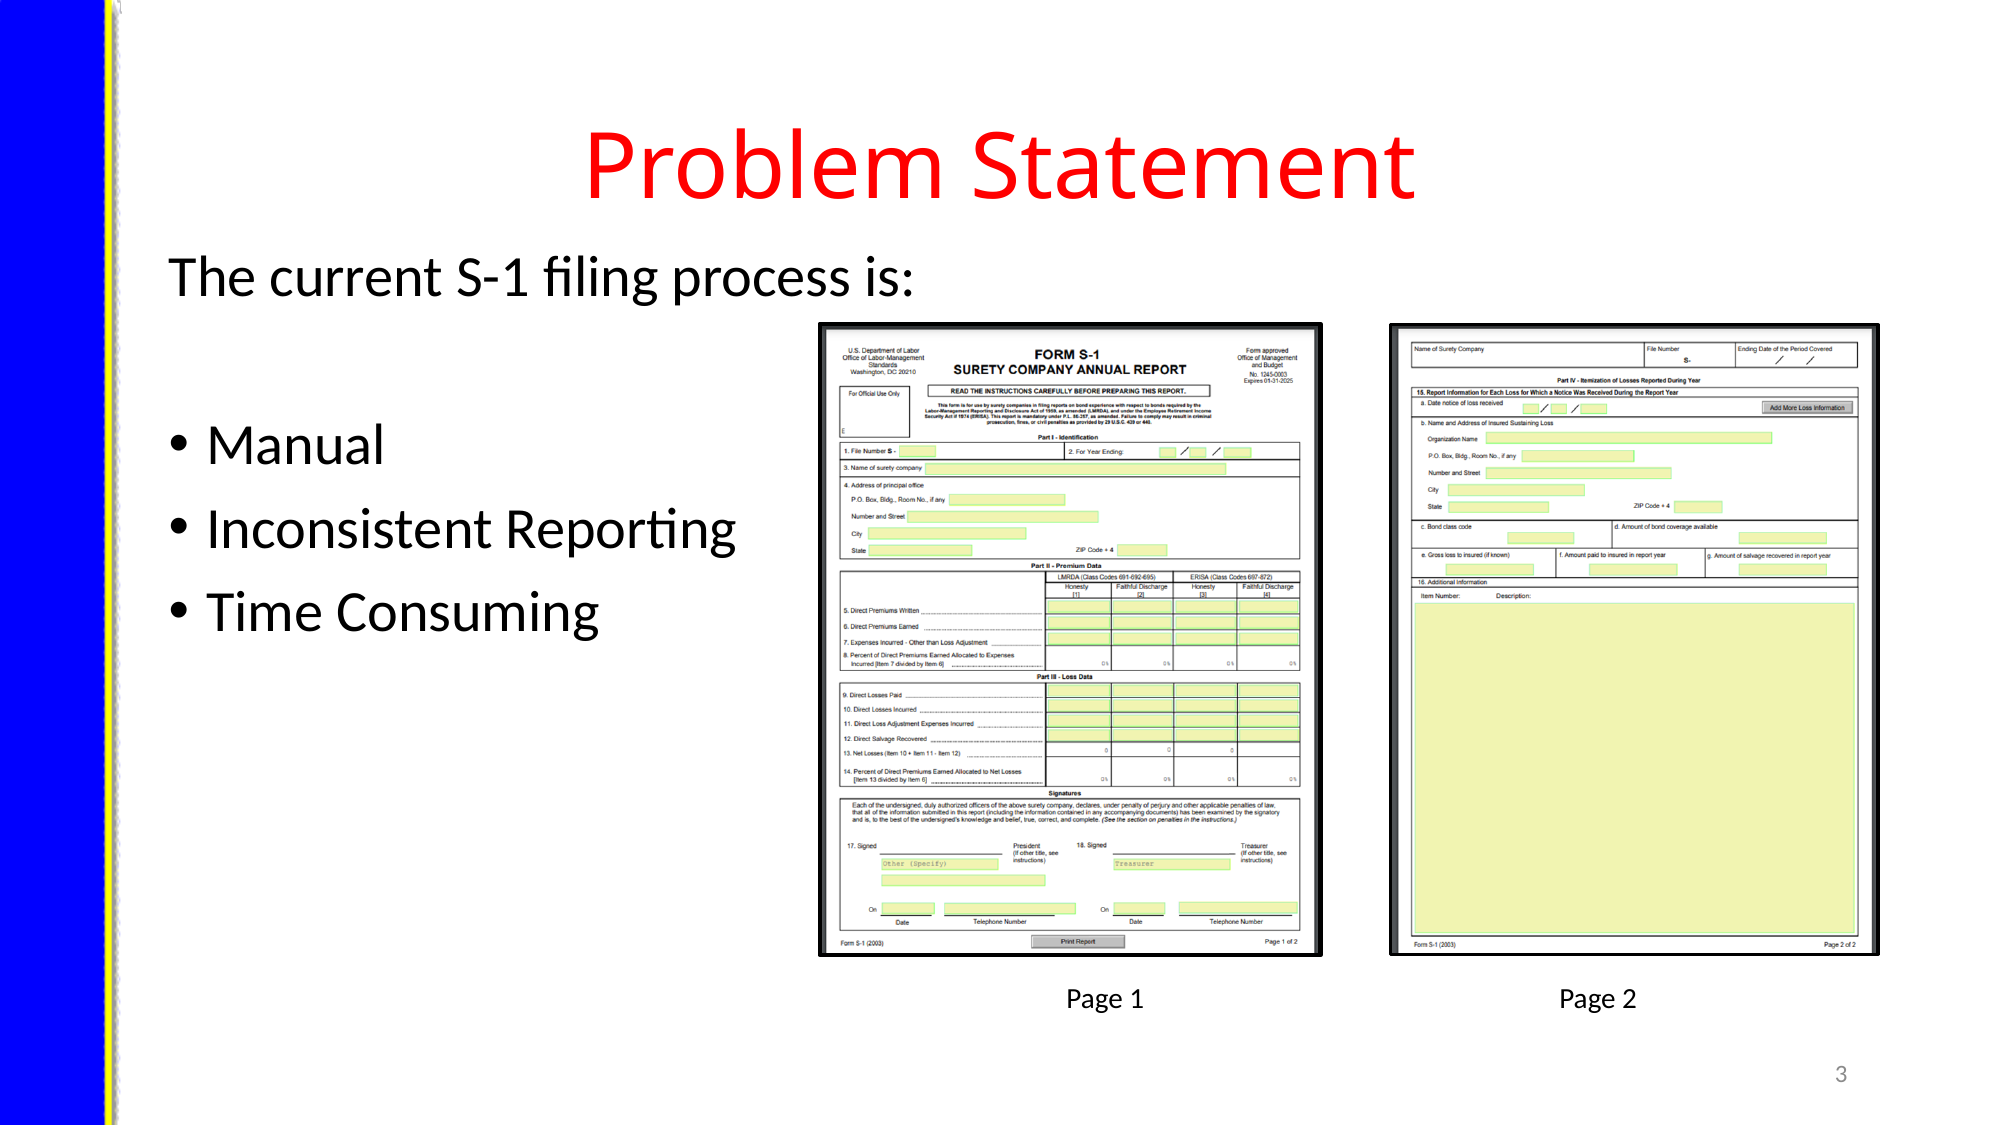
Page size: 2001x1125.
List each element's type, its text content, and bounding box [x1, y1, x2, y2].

text_box Page 1 [987, 972, 1223, 1023]
picture [1391, 326, 1877, 953]
title Problem Statement [137, 59, 1863, 278]
slide_number 3 [1412, 1042, 1863, 1103]
picture [822, 326, 1319, 953]
list The current S-1 filing process is: Manual Inconsistent Reporting Time Consuming [153, 238, 1879, 953]
picture [0, 0, 122, 1125]
text_box Page 2 [1480, 972, 1716, 1023]
